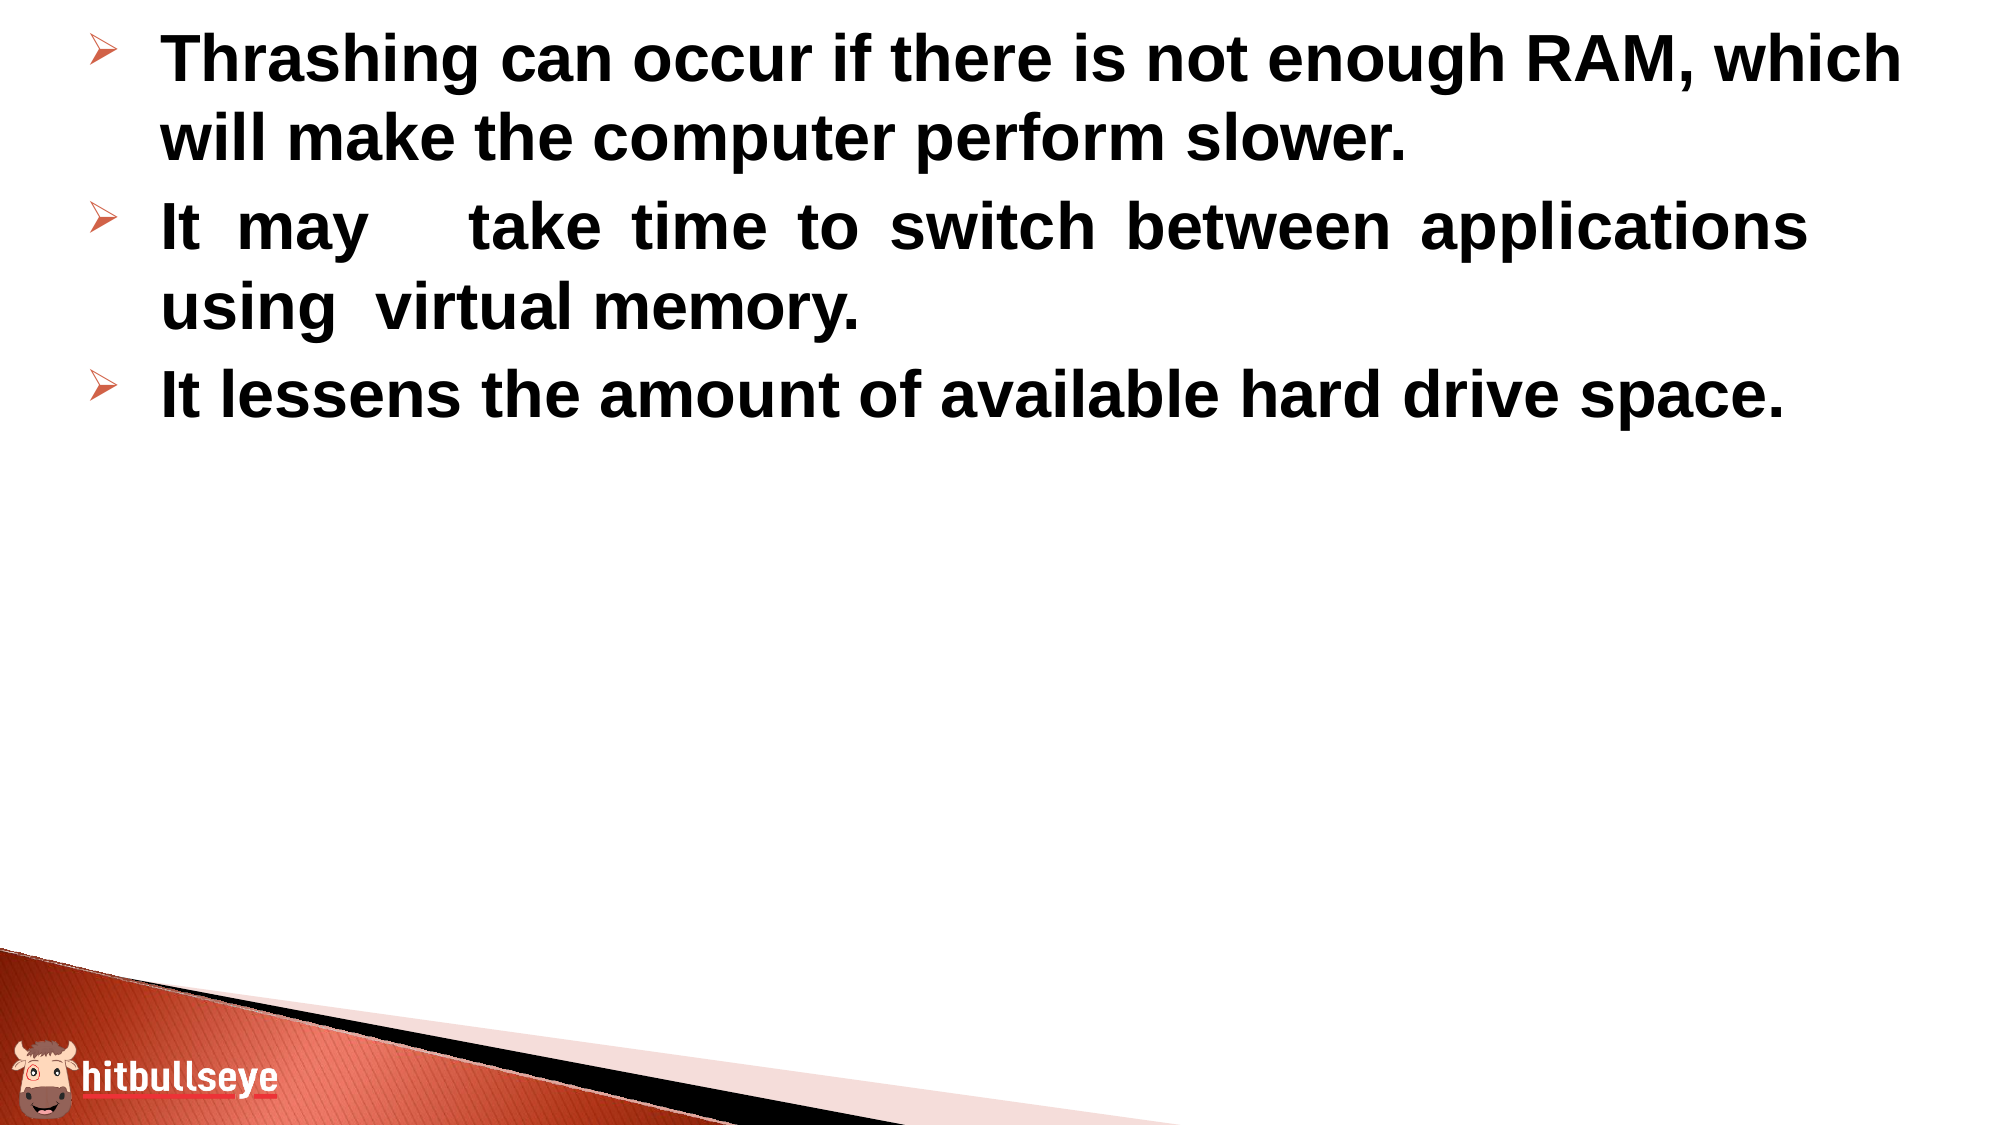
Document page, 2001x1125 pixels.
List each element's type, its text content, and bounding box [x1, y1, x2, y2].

text_box Thrashing can occur if there is not enough RAM, which will make the computer perform slower. It may take time to switch between applications using virtual memory. It lessens the amount of available hard drive space. [84, 12, 1942, 431]
picture [0, 948, 743, 1125]
